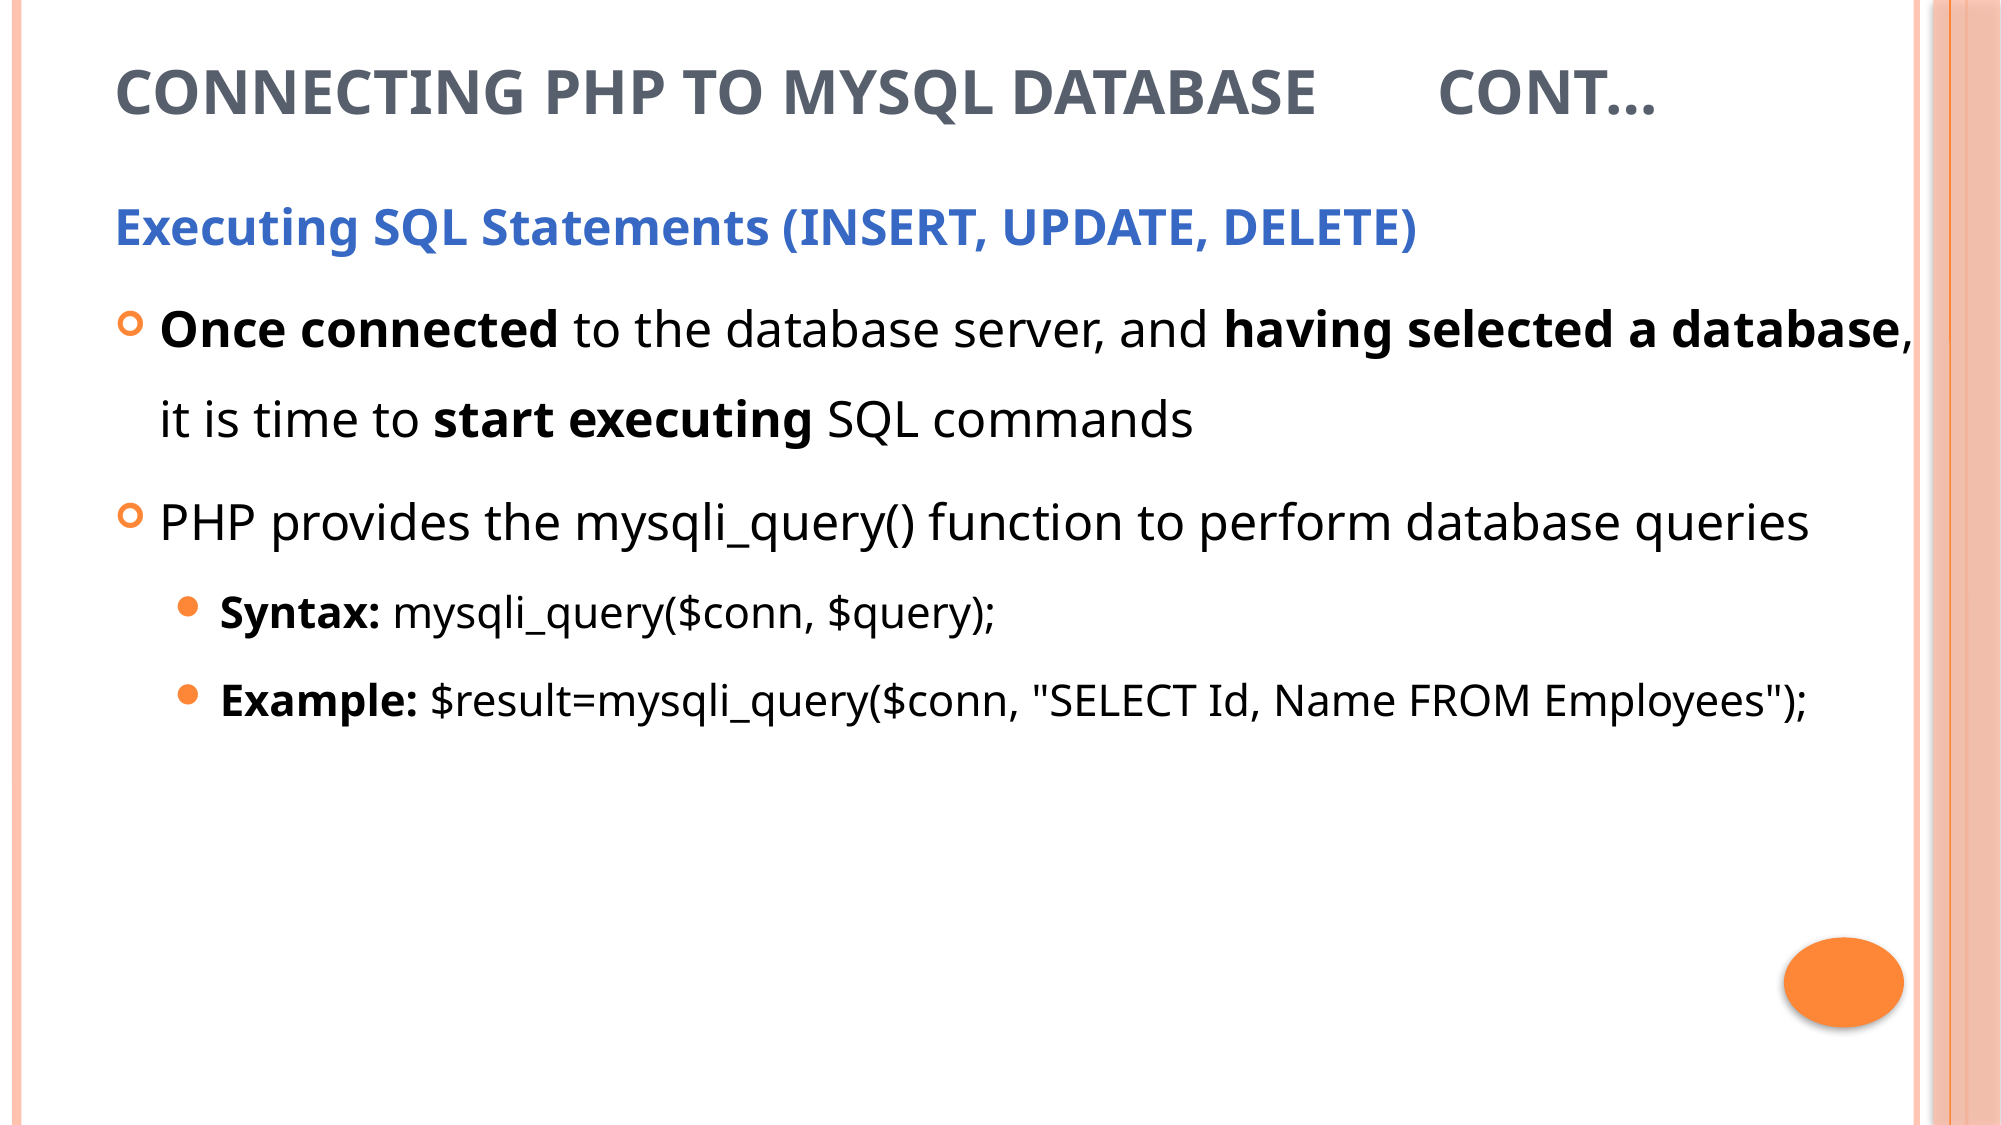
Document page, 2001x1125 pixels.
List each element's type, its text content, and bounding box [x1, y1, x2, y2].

title Connecting PHP to MySQL Database cont… [99, 45, 1948, 135]
list Executing SQL Statements (INSERT, UPDATE, DELETE) Once connected to the database server, and having selected a database, it is time to start executing SQL commands PHP provides the mysqli_query() function to perform database queries Syntax: mysqli_query($conn, $query); Example: $result=mysqli_query($conn, "SELECT Id, Name FROM Employees"); [99, 157, 1948, 1062]
